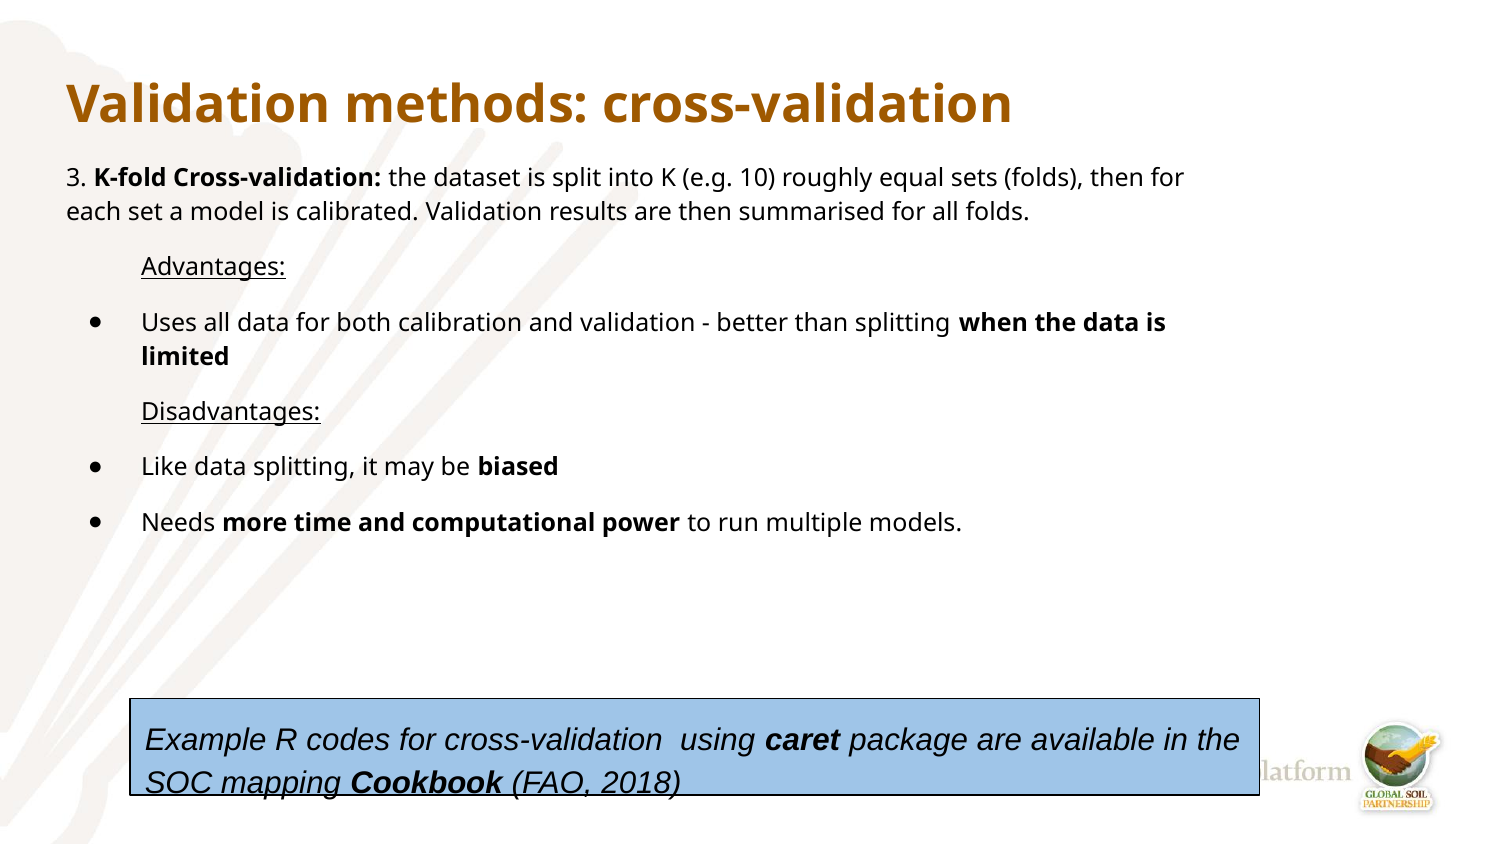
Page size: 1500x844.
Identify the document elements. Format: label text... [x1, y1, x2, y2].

list 3. K-fold Cross-validation: the dataset is split into K (e.g. 10) roughly equal sets (folds), then for each set a model is calibrated. Validation results are then summarised for all folds. Advantages: Uses all data for both calibration and validation - better than splitting when the data is limited Disadvantages: Like data splitting, it may be biased Needs more time and computational power to run multiple models. [51, 141, 1260, 687]
text_box Example R codes for cross-validation using caret package are available in the SOC mapping Cookbook (FAO, 2018) [129, 698, 1260, 796]
slide_number ‹#› [1389, 764, 1480, 830]
picture [0, 0, 1500, 844]
title Validation methods: cross-validation [51, 55, 1449, 130]
